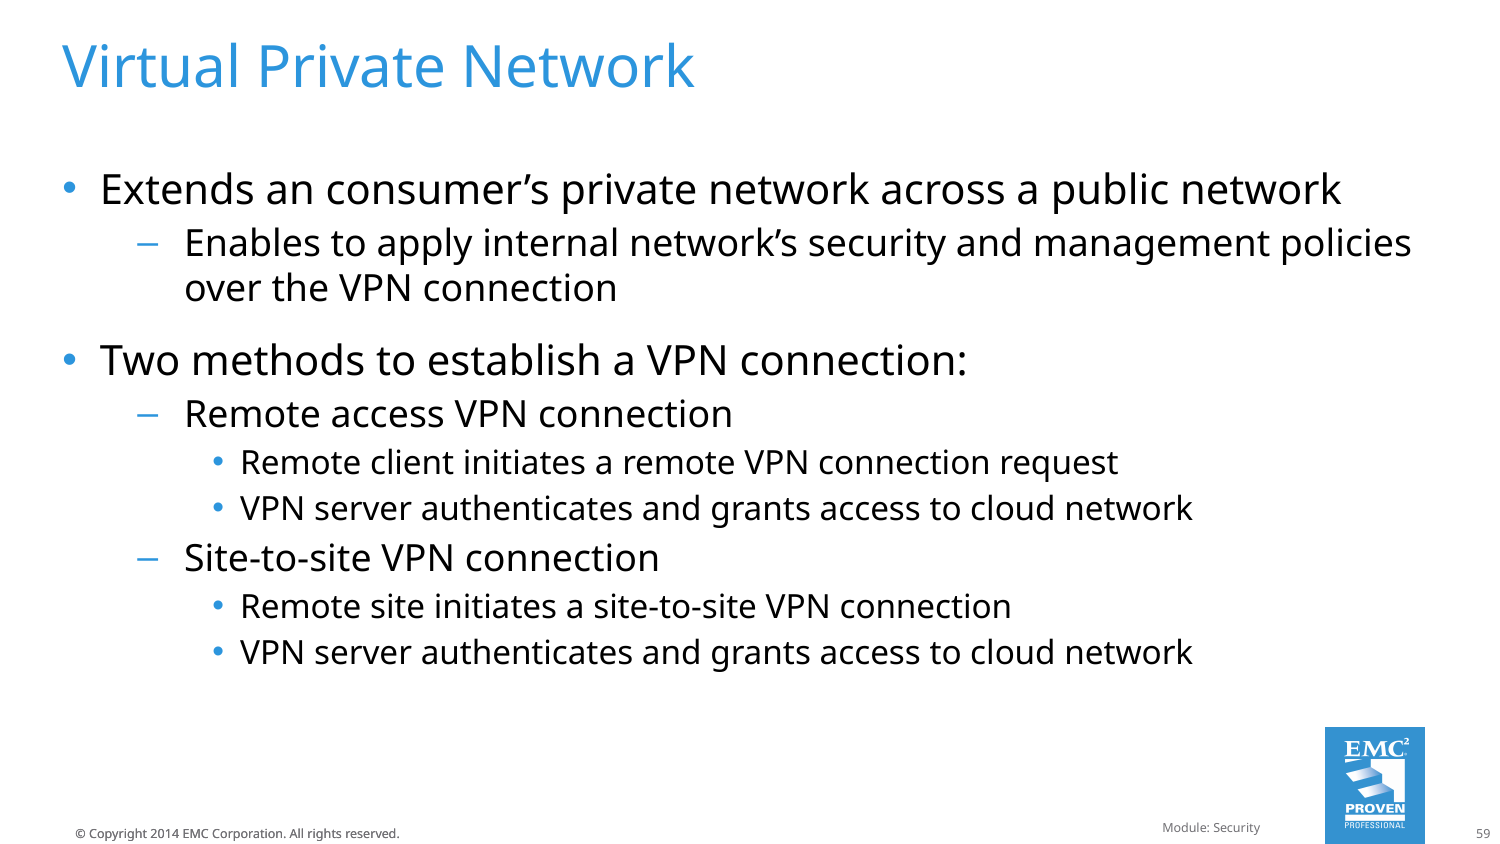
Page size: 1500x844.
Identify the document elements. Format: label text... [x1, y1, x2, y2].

footer Module: Security [425, 812, 1275, 835]
title Virtual Private Network [62, 37, 1450, 113]
picture [1325, 727, 1425, 844]
list Extends an consumer’s private network across a public network Enables to apply internal network’s security and management policies over the VPN connection Two methods to establish a VPN connection: Remote access VPN connection Remote client initiates a remote VPN connection request VPN server authenticates and grants access to cloud network Site-to-site VPN connection Remote site initiates a site-to-site VPN connection VPN server authenticates and grants access to cloud network [62, 162, 1450, 725]
